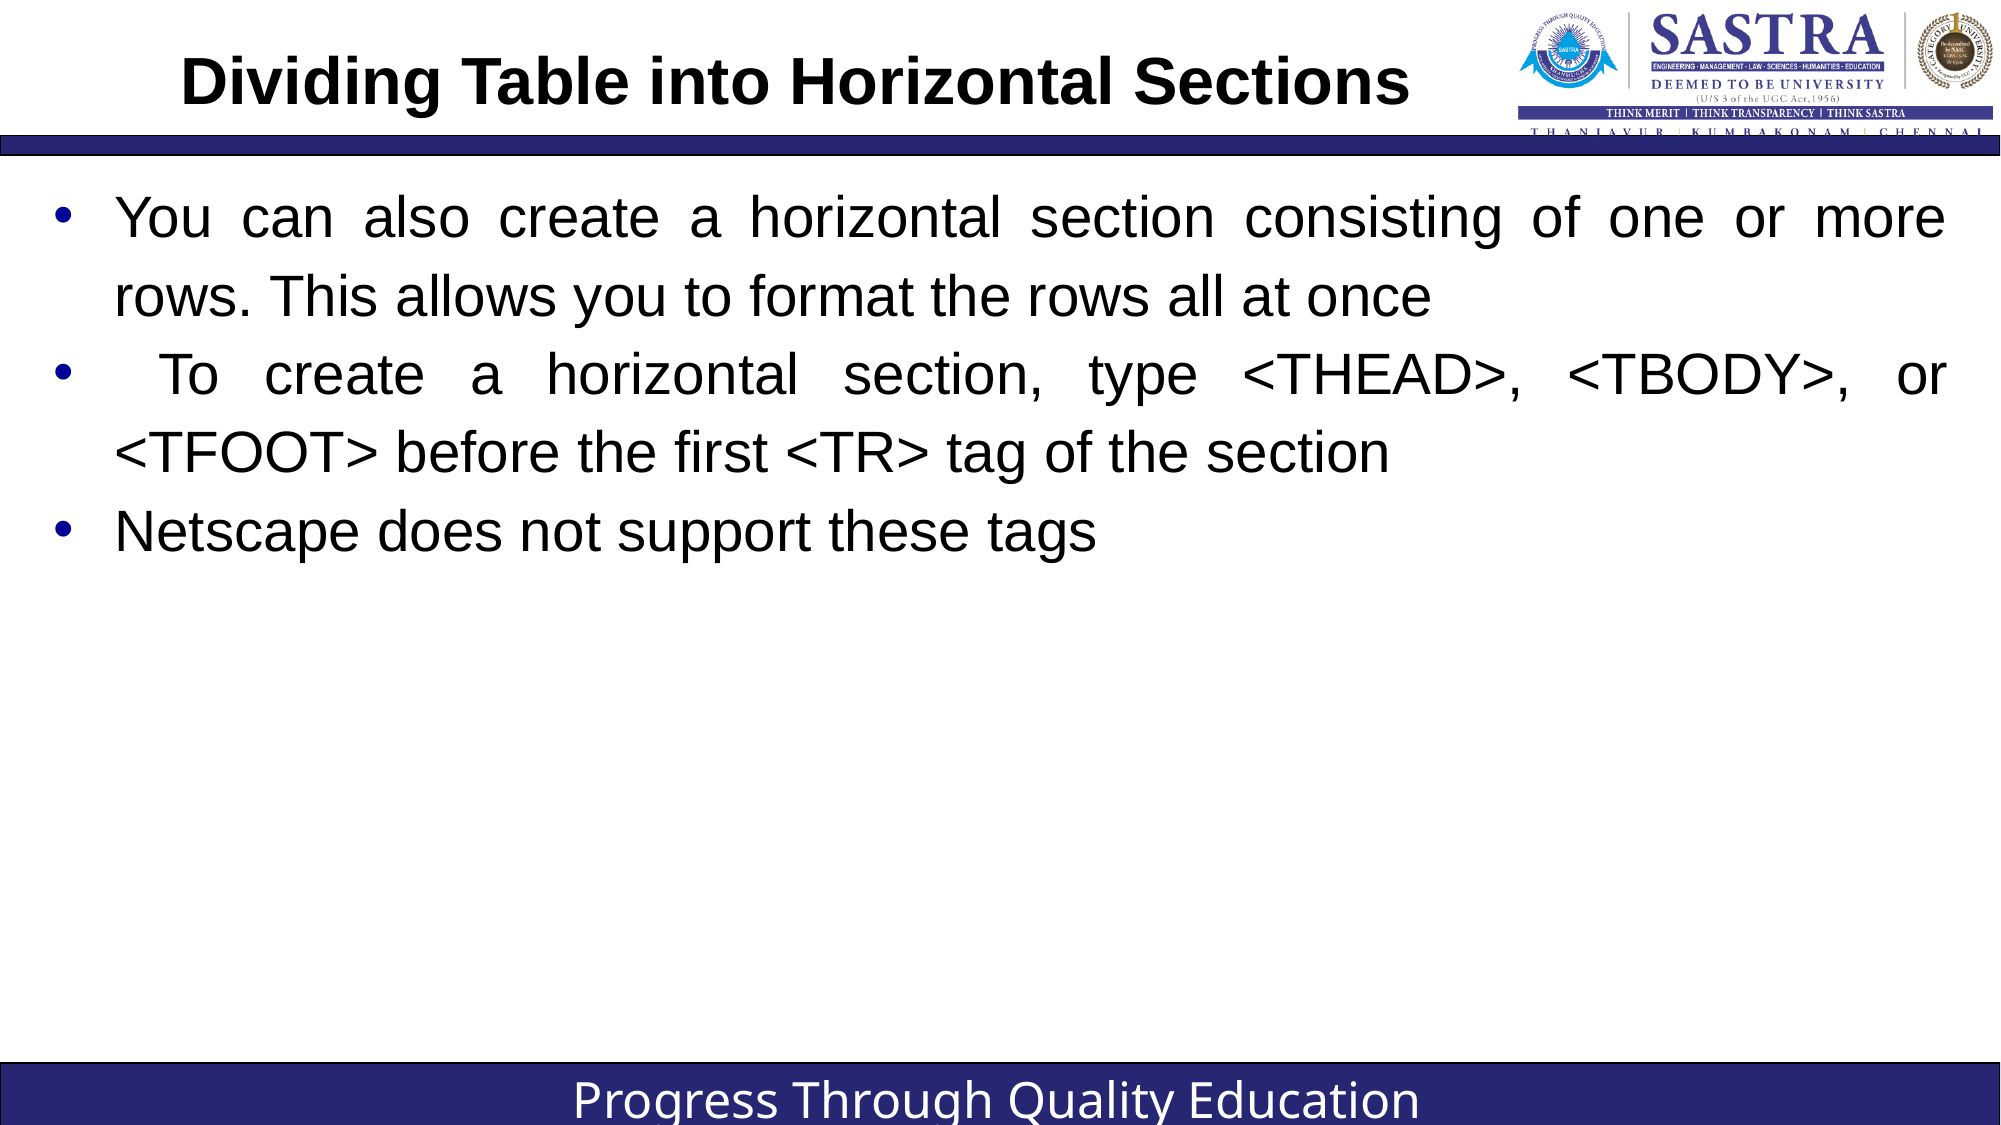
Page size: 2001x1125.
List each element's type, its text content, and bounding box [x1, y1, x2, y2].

list You can also create a horizontal section consisting of one or more rows. This allows you to format the rows all at once To create a horizontal section, type <THEAD>, <TBODY>, or <TFOOT> before the first <TR> tag of the section Netscape does not support these tags [33, 162, 1967, 1032]
picture [1518, 12, 1993, 138]
title Dividing Table into Horizontal Sections [37, 29, 1556, 119]
